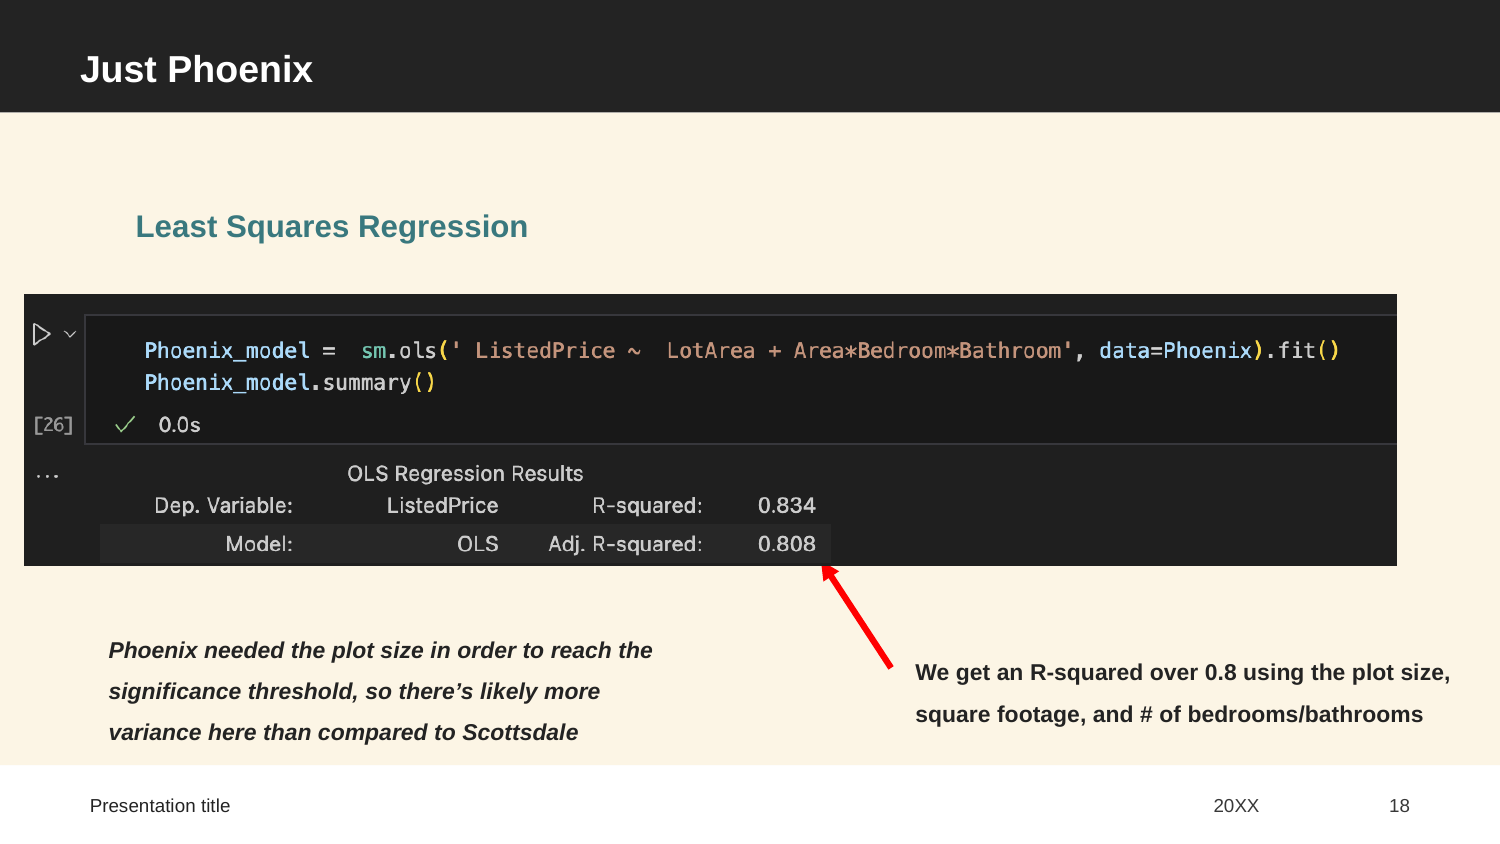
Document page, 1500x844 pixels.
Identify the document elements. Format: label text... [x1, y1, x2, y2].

picture [24, 293, 1398, 566]
slide_number ‹#› [1317, 782, 1422, 827]
list Least Squares Regression [124, 182, 706, 240]
title Just Phoenix [66, 27, 689, 111]
footer Presentation title [78, 782, 853, 827]
list We get an R-squared over 0.8 using the plot size, square footage, and # of bedrooms/bathrooms [868, 638, 1500, 839]
slide_number 20XX [897, 782, 1271, 827]
list Phoenix needed the plot size in order to reach the significance threshold, so there’s likely more variance here than compared to Scottsdale [61, 615, 694, 816]
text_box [820, 574, 892, 669]
